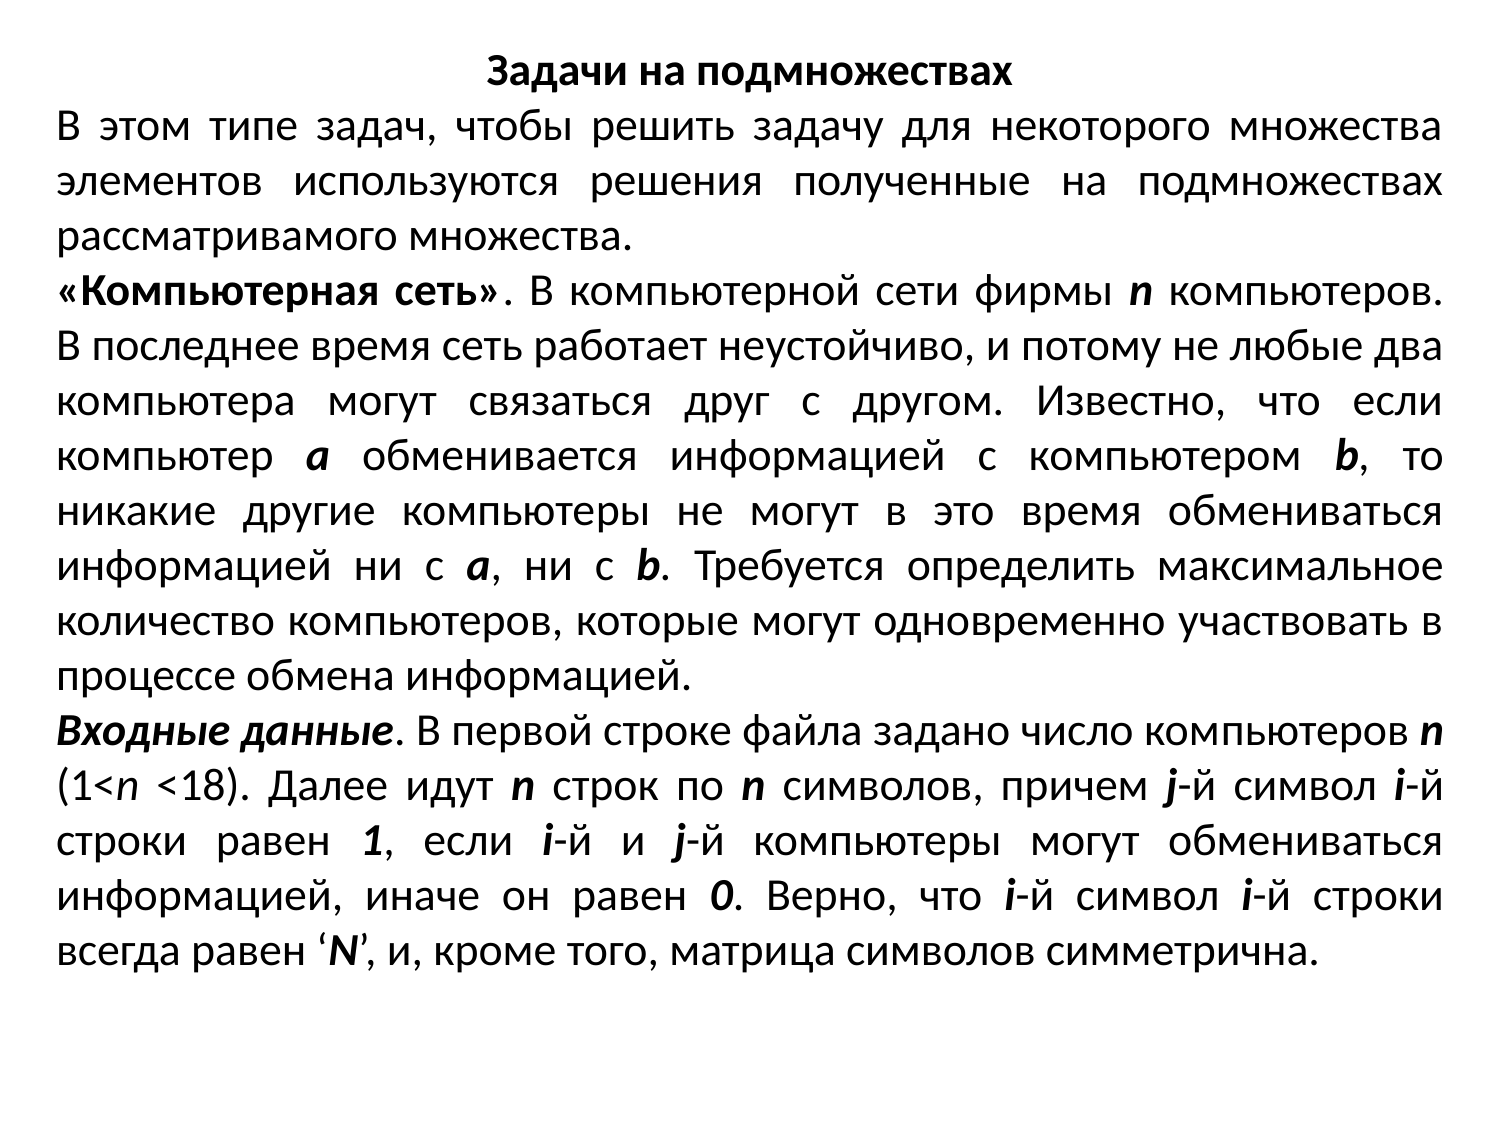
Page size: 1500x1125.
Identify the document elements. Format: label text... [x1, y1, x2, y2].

text_box Задачи на подмножествах В этом типе задач, чтобы решить задачу для некоторого множества элементов используются решения полученные на подмножествах рассматривамого множества. «Компьютерная сеть». В компьютерной сети фирмы n компьютеров. В последнее время сеть работает не­устойчиво, и потому не любые два компьютера могут связаться друг с другом. Известно, что если компьютер а обменивается информацией с компьютером b, то никакие другие компьюте­ры не могут в это время обмениваться информацией ни с a, ни с b. Требуется определить максимальное количество компью­теров, которые могут одновременно участвовать в процессе об­мена информацией. Входные данные. В первой строке файла задано число ком­пьютеров n (1<n <18). Далее идут n строк по n символов, при­чем j-й символ i-й строки равен 1, если i-й и j-й компьютеры могут обмениваться информацией, иначе он равен 0. Верно, что i-й символ i-й строки всегда равен ‘N’, и, кроме того, матри­ца символов симметрична. [41, 32, 1459, 982]
